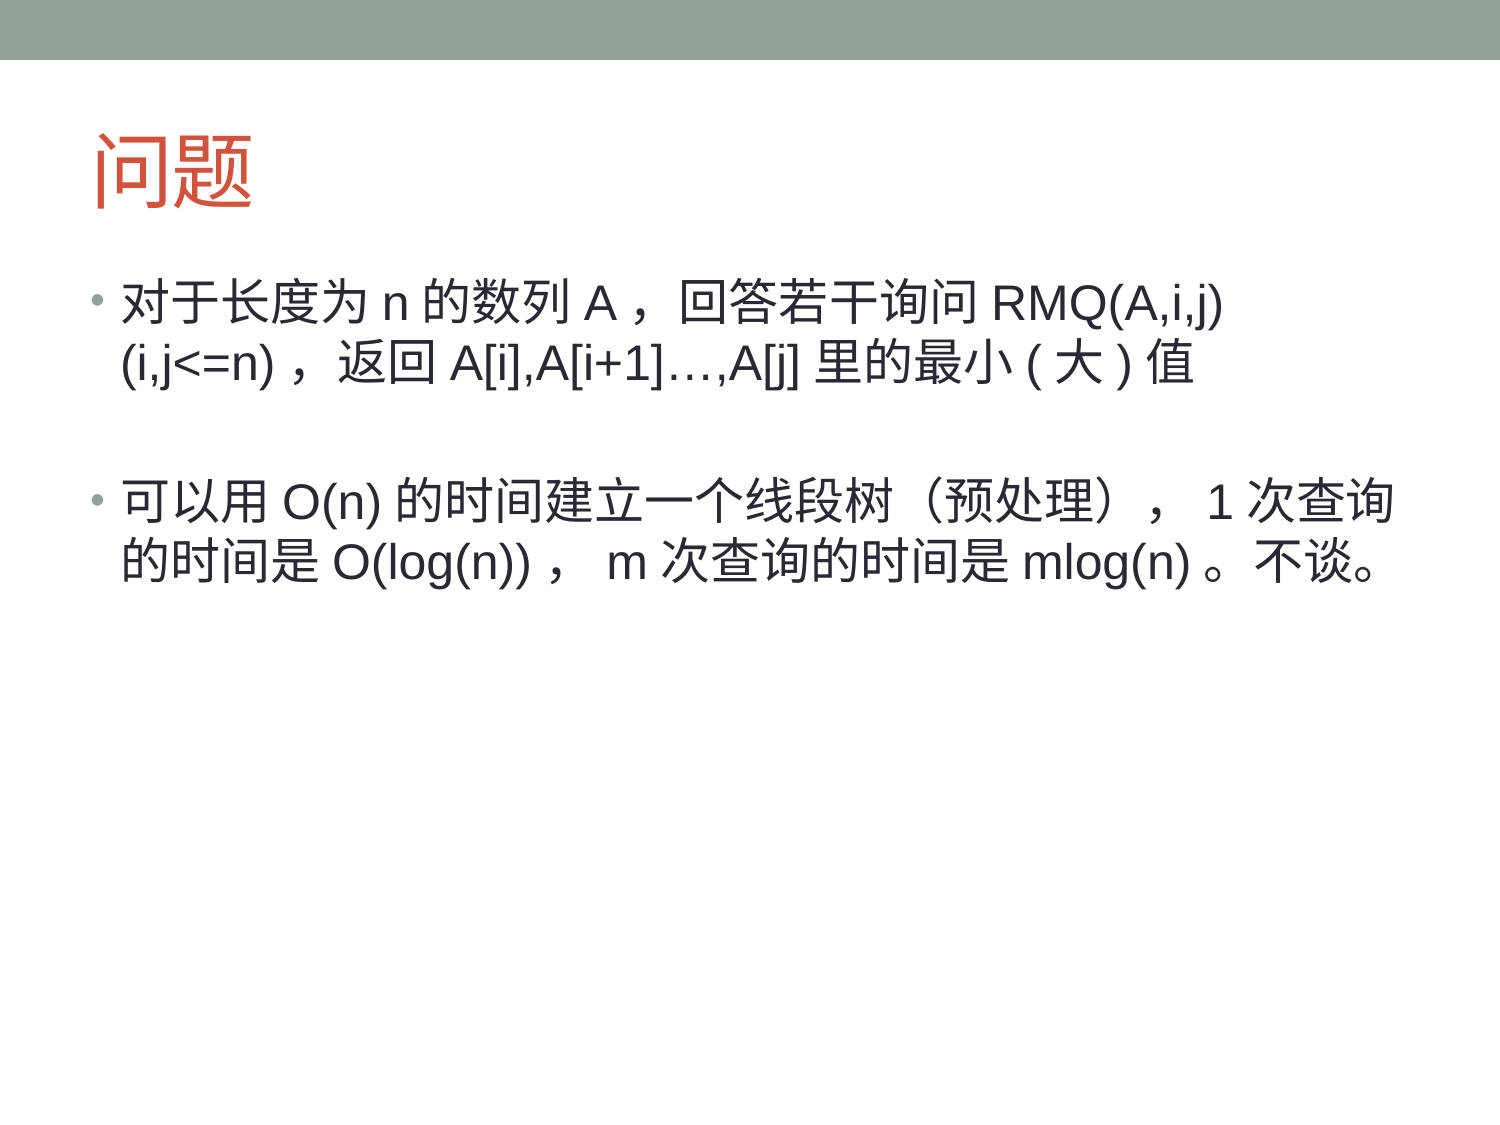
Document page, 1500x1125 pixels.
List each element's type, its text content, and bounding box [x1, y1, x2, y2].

list 对于长度为n的数列A，回答若干询问RMQ(A,i,j)(i,j<=n)，返回A[i],A[i+1]…,A[j]里的最小(大)值 可以用O(n)的时间建立一个线段树（预处理），1次查询的时间是O(log(n))，m次查询的时间是mlog(n)。不谈。 [75, 262, 1425, 1063]
title 问题 [75, 87, 1425, 250]
